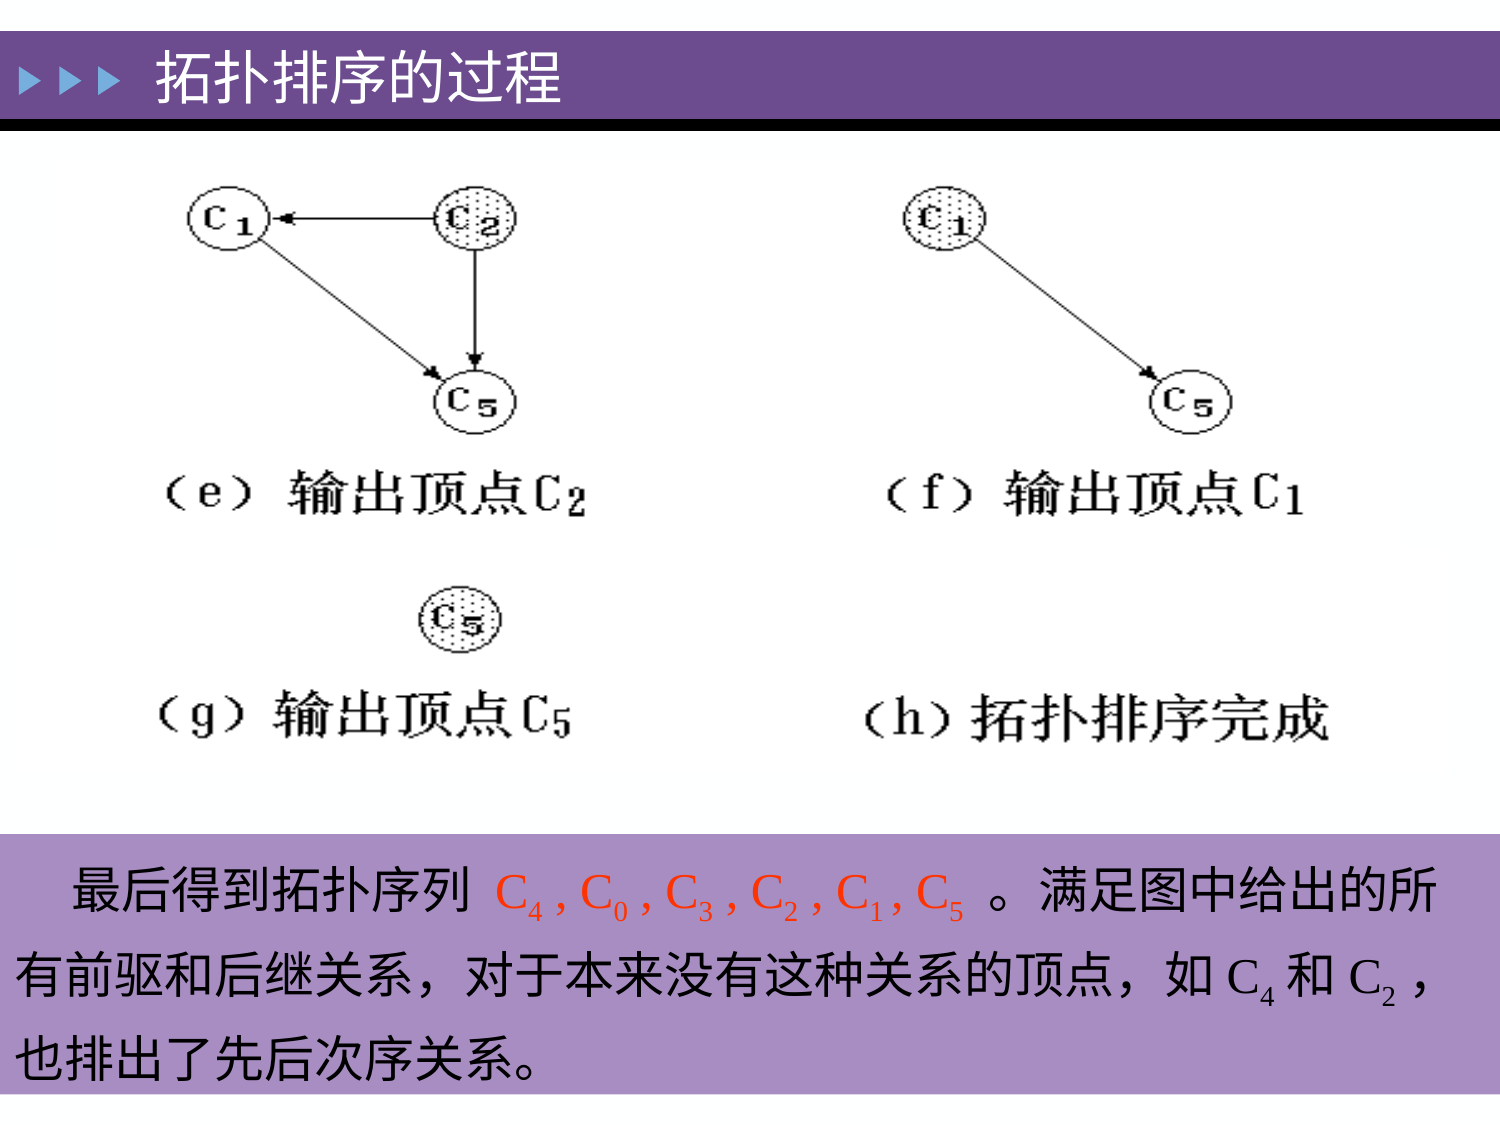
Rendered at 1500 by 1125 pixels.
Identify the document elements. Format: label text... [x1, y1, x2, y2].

picture [12, 159, 1447, 774]
text_box 拓扑排序的过程 [140, 34, 707, 119]
text_box 最后得到拓扑序列 C4 , C0 , C3 , C2 , C1 , C5 。满足图中给出的所有前驱和后继关系，对于本来没有这种关系的顶点，如C4和C2，也排出了先后次序关系。 [0, 834, 1500, 1095]
